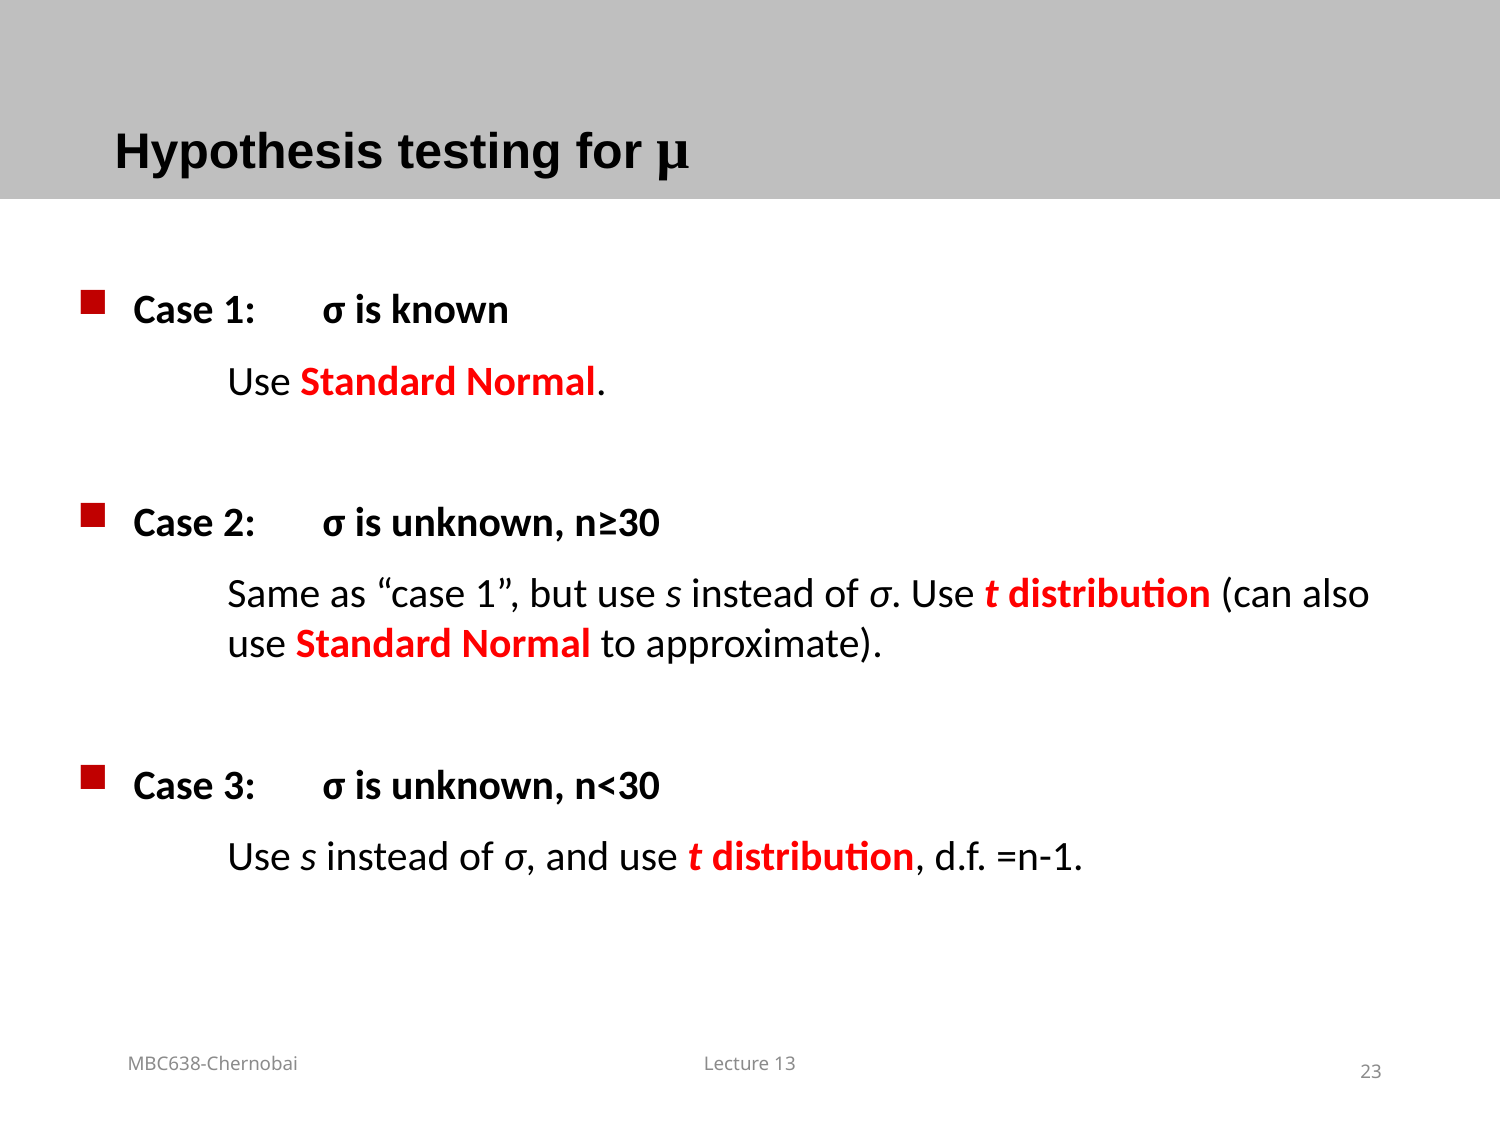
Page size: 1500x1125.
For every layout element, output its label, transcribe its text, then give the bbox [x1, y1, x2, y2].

slide_number MBC638-Chernobai [112, 1025, 425, 1100]
title Hypothesis testing for μ [99, 41, 1394, 259]
footer Lecture 13 [512, 1025, 988, 1100]
text_box Case 1: σ is known Use Standard Normal. Case 2: σ is unknown, n≥30 Same as “case 1”, but use s instead of σ. Use t distribution (can also use Standard Normal to approximate). Case 3: σ is unknown, n<30 Use s instead of σ, and use t distribution, d.f. =n-1. [62, 274, 1450, 886]
text_box [0, 0, 1500, 200]
slide_number 23 [1059, 1042, 1397, 1103]
